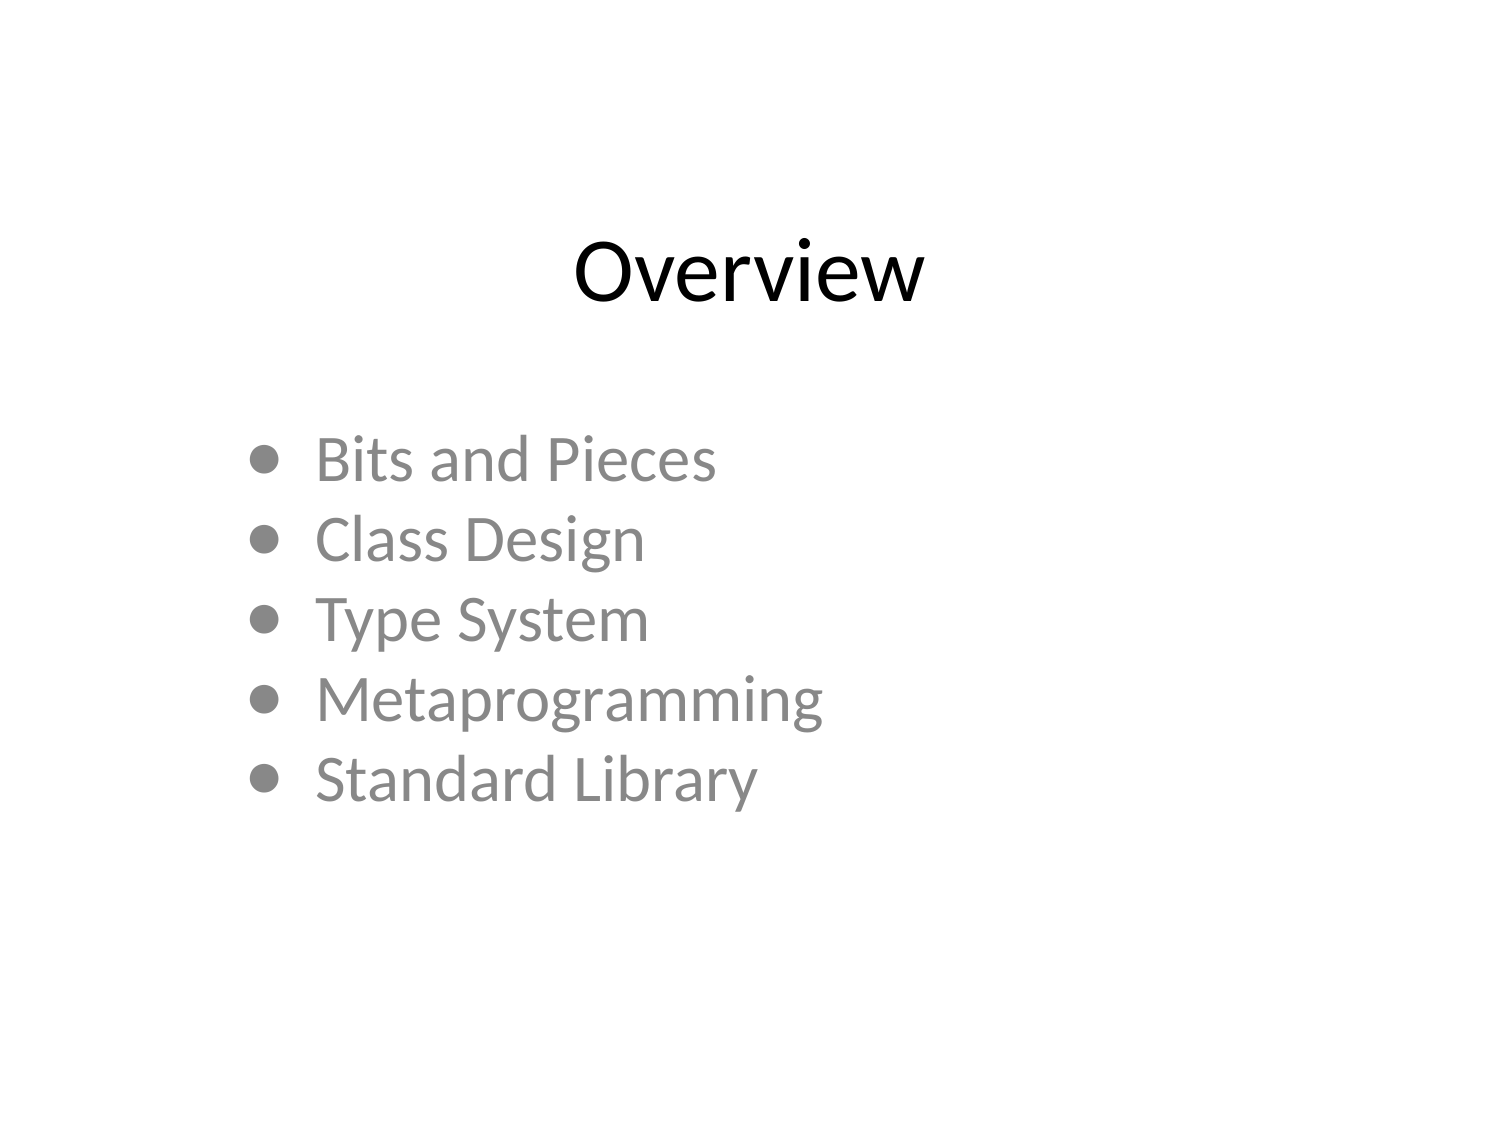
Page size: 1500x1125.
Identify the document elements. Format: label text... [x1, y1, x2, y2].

subtitle Bits and Pieces Class Design Type System Metaprogramming Standard Library [225, 399, 1275, 688]
title Overview [112, 144, 1388, 386]
